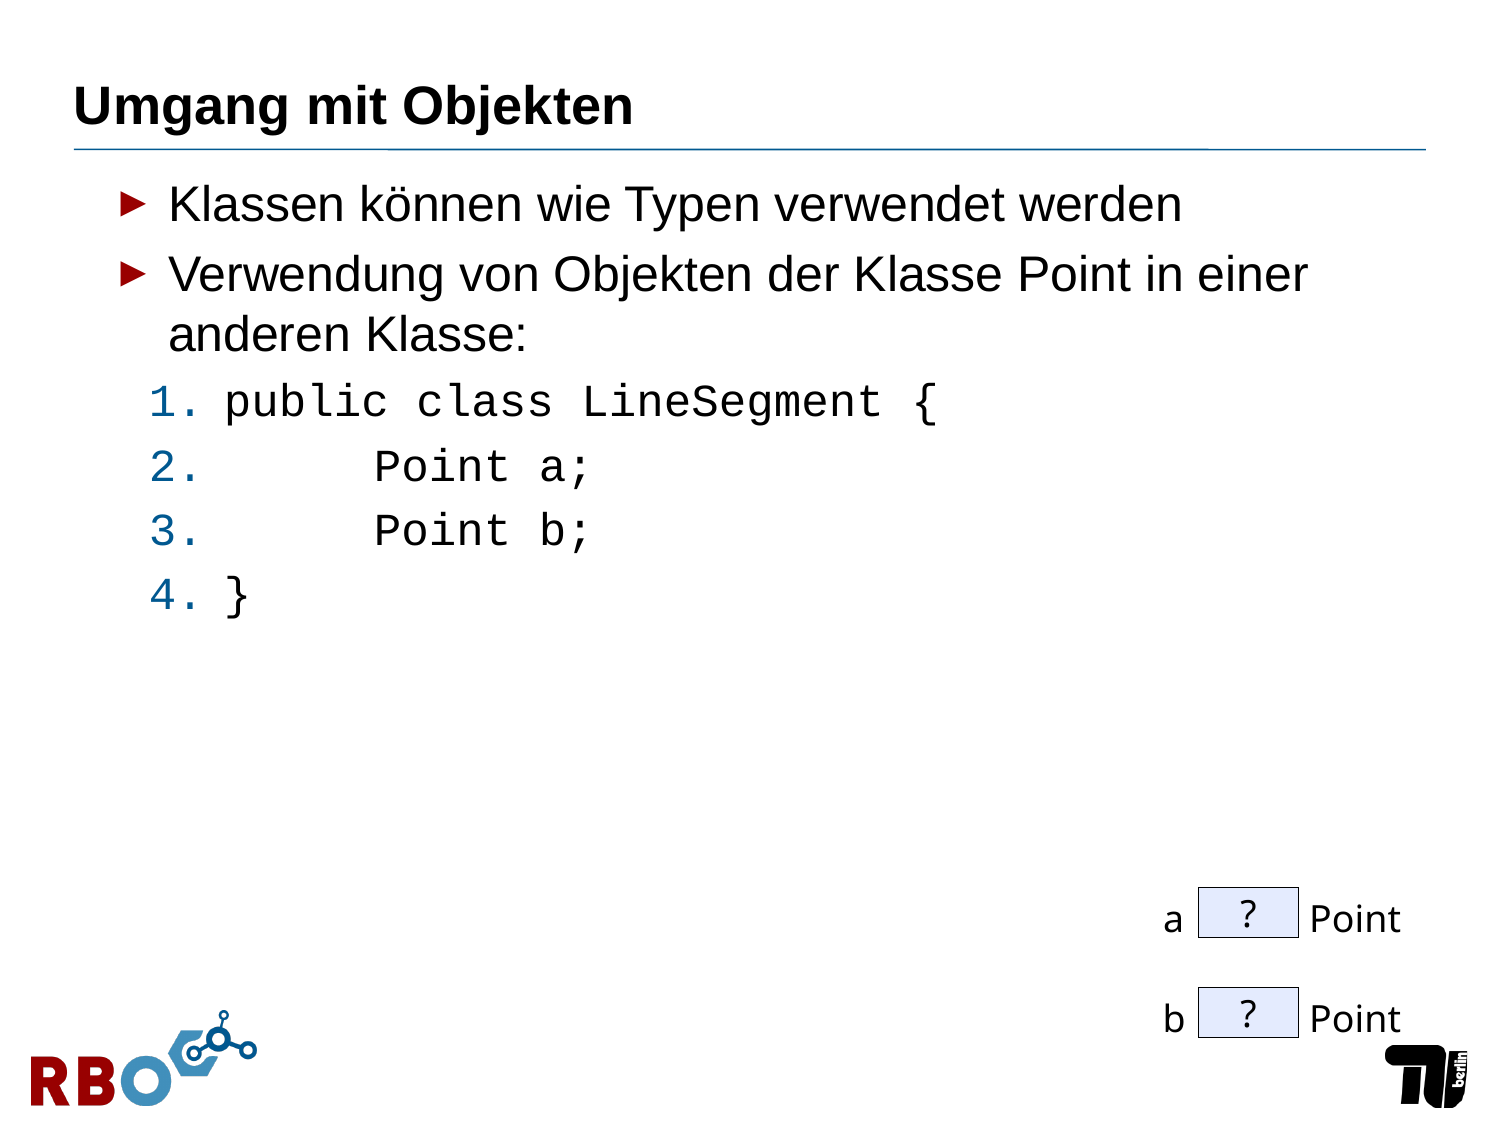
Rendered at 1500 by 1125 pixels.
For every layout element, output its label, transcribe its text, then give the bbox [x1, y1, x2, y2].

picture [31, 1010, 257, 1106]
list Klassen können wie Typen verwendet werden Verwendung von Objekten der Klasse Point in einer anderen Klasse: public class LineSegment { Point a; Point b; } [73, 171, 1425, 1045]
title Umgang mit Objekten [73, 70, 1425, 171]
picture [1377, 1045, 1468, 1108]
